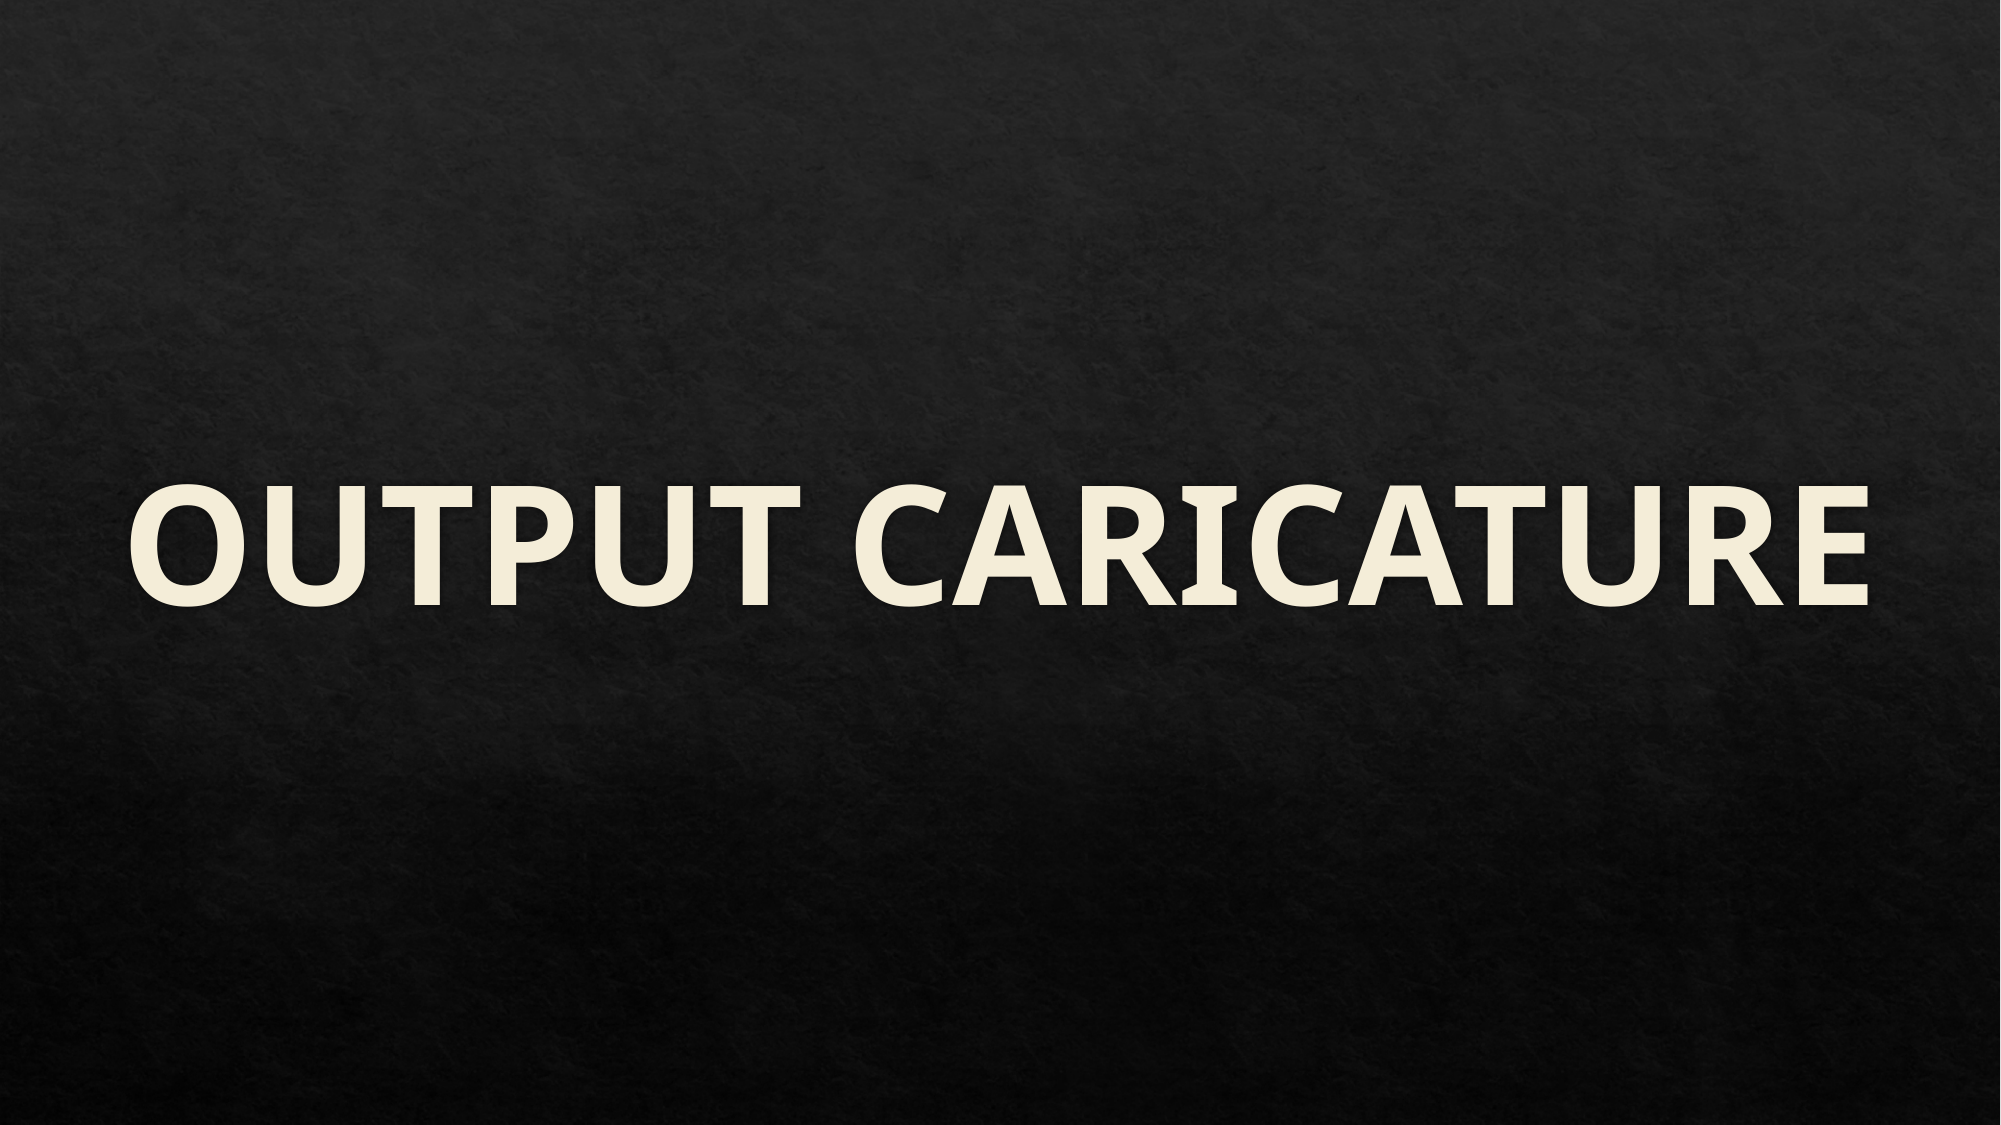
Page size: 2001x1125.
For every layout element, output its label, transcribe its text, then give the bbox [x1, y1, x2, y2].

title OUTPUT CARICATURE [102, 386, 1898, 716]
